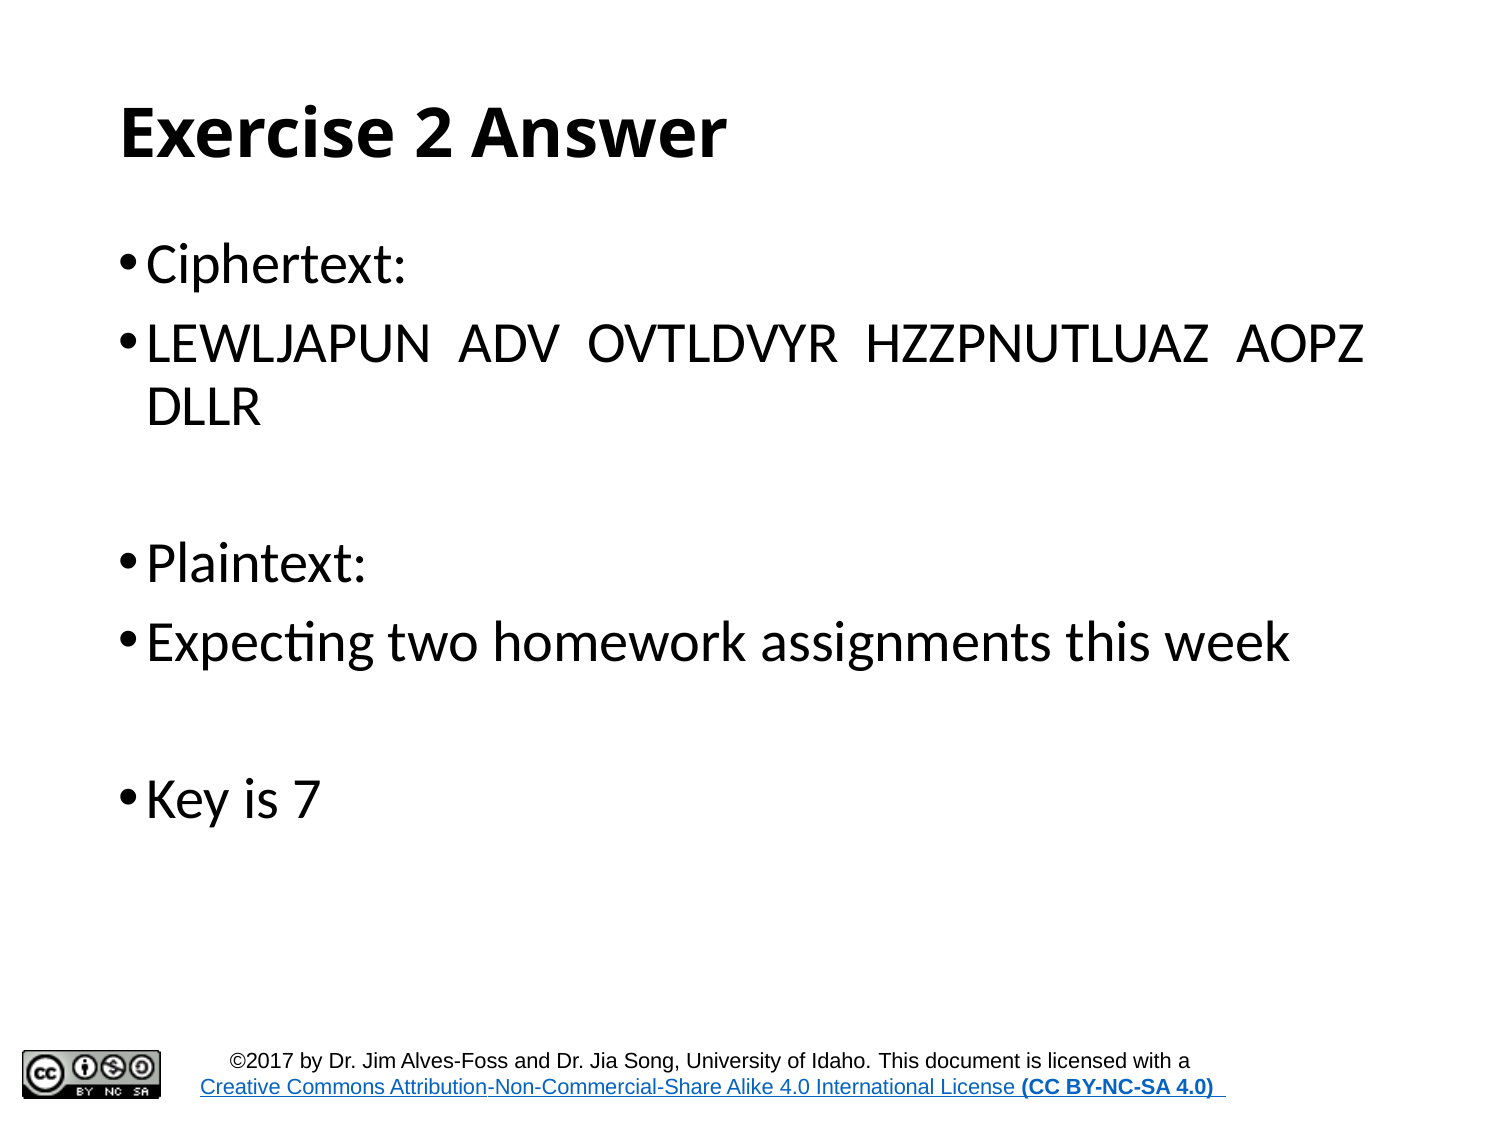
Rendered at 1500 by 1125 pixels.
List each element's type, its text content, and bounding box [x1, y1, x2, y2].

list Ciphertext: LEWLJAPUN ADV OVTLDVYR HZZPNUTLUAZ AOPZ DLLR Plaintext: Expecting two homework assignments this week Key is 7 [102, 225, 1398, 1014]
title Exercise 2 Answer [102, 59, 1398, 211]
picture [22, 1050, 161, 1099]
